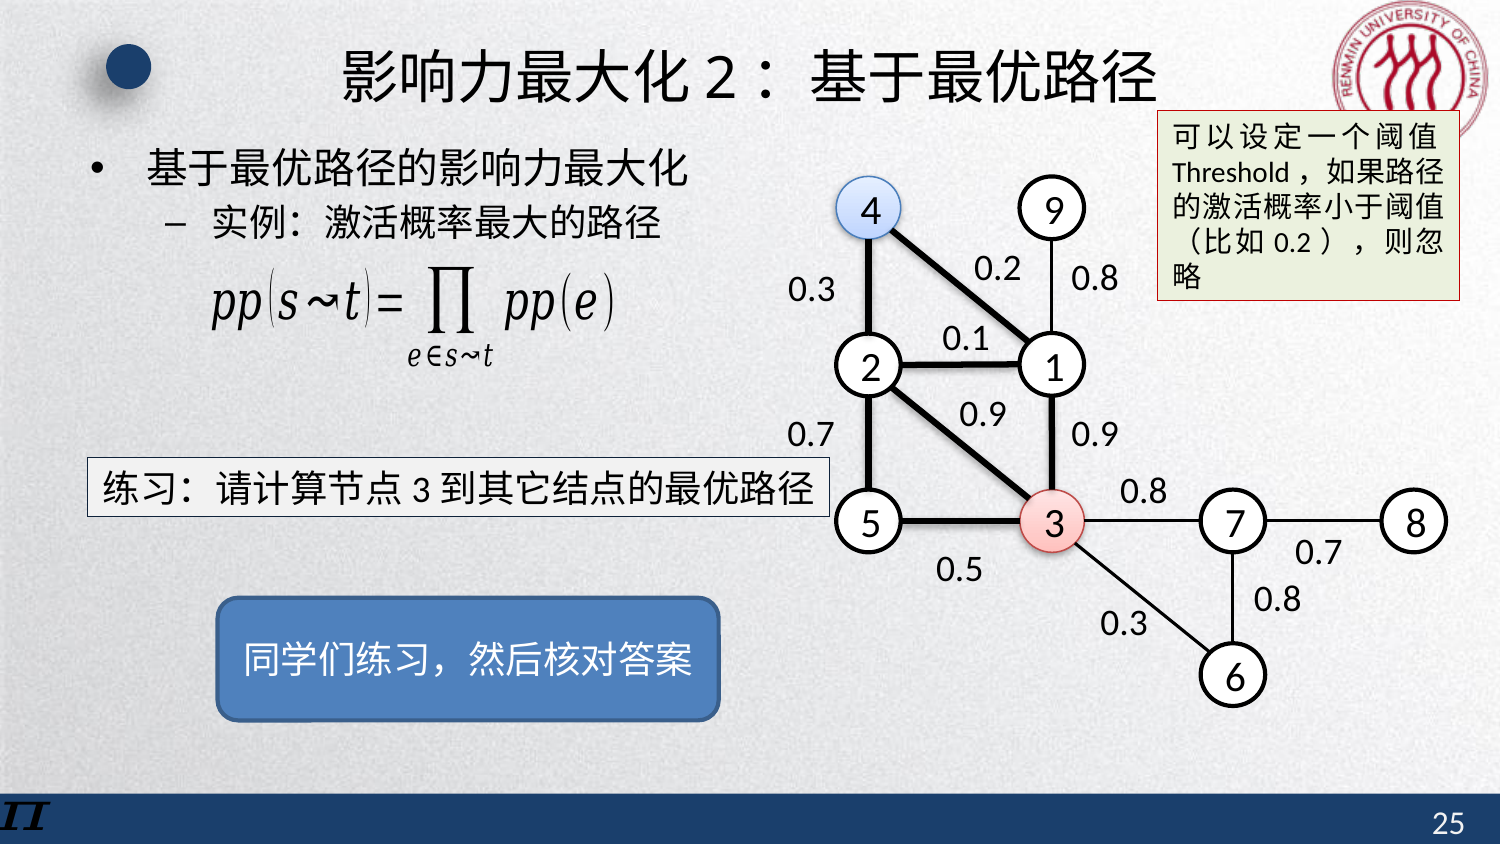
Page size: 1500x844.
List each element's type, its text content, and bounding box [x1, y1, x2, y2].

picture [0, 0, 1500, 793]
text_box 练习：请计算节点3到其它结点的最优路径 [87, 457, 765, 517]
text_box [770, 176, 1447, 707]
text_box 同学们练习，然后核对答案 [215, 595, 721, 723]
list 基于最优路径的影响力最大化 实例：激活概率最大的路径 [75, 134, 1425, 781]
title 影响力最大化2：基于最优路径 [75, 33, 1425, 116]
text_box 可以设定一个阈值Threshold，如果路径的激活概率小于阈值（比如0.2），则忽略 [1157, 110, 1460, 301]
